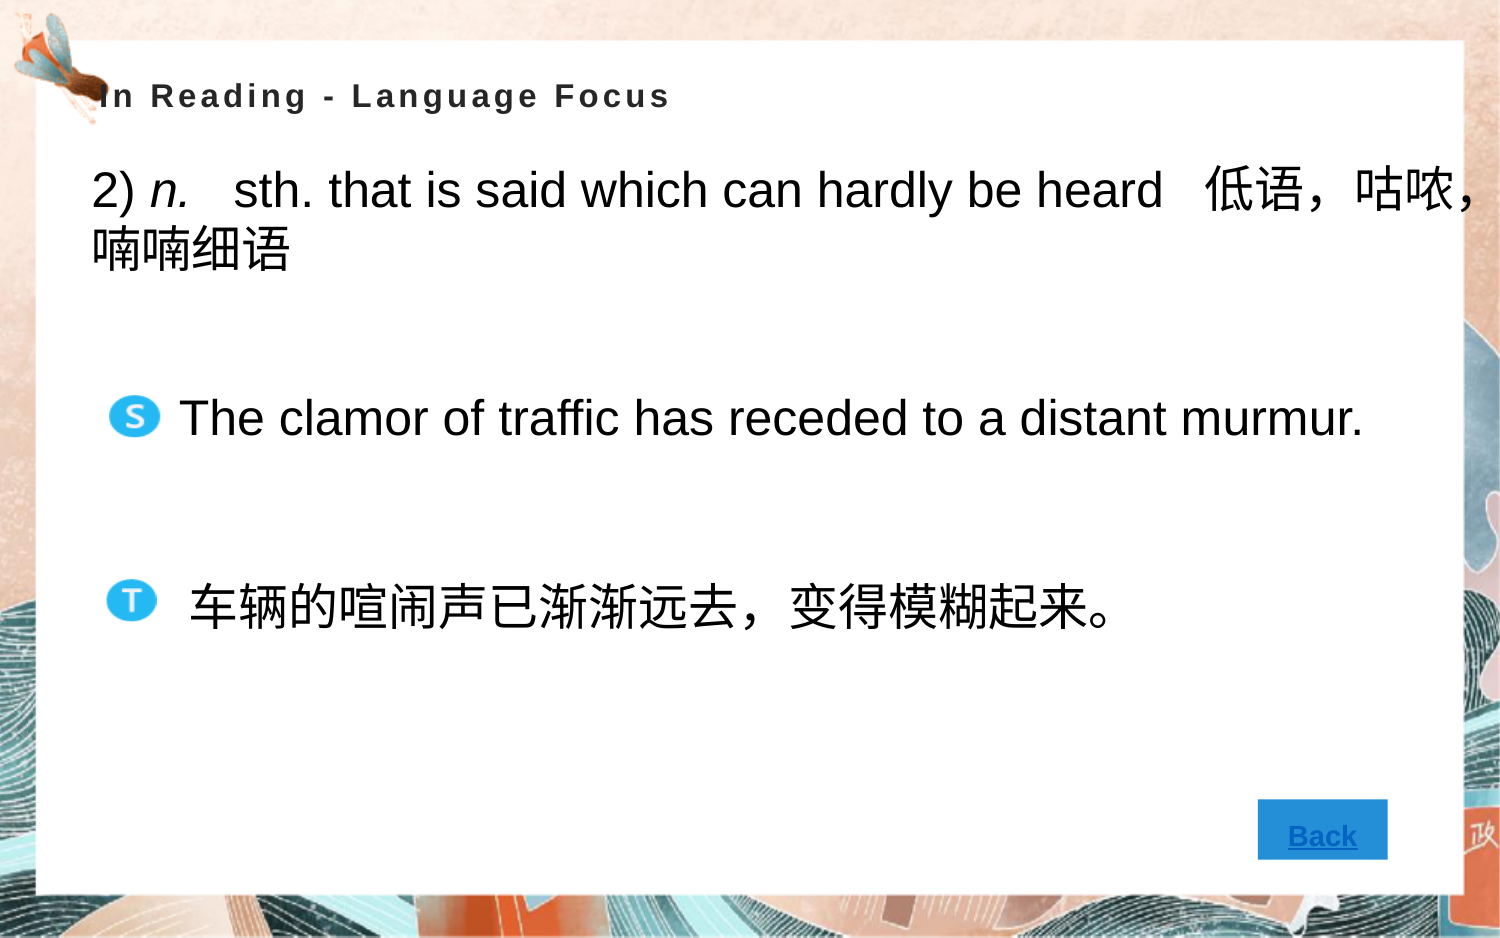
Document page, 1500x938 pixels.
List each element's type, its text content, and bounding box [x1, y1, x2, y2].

text_box The clamor of traffic has receded to a distant murmur. [164, 377, 1500, 453]
title In Reading - Language Focus [82, 60, 1418, 121]
text_box 车辆的喧闹声已渐渐远去，变得模糊起来。 [174, 567, 1427, 643]
text_box 2) n. sth. that is said which can hardly be heard 低语，咕哝，喃喃细语 [76, 149, 1477, 285]
text_box Back [1257, 799, 1388, 860]
picture [0, 0, 1500, 938]
